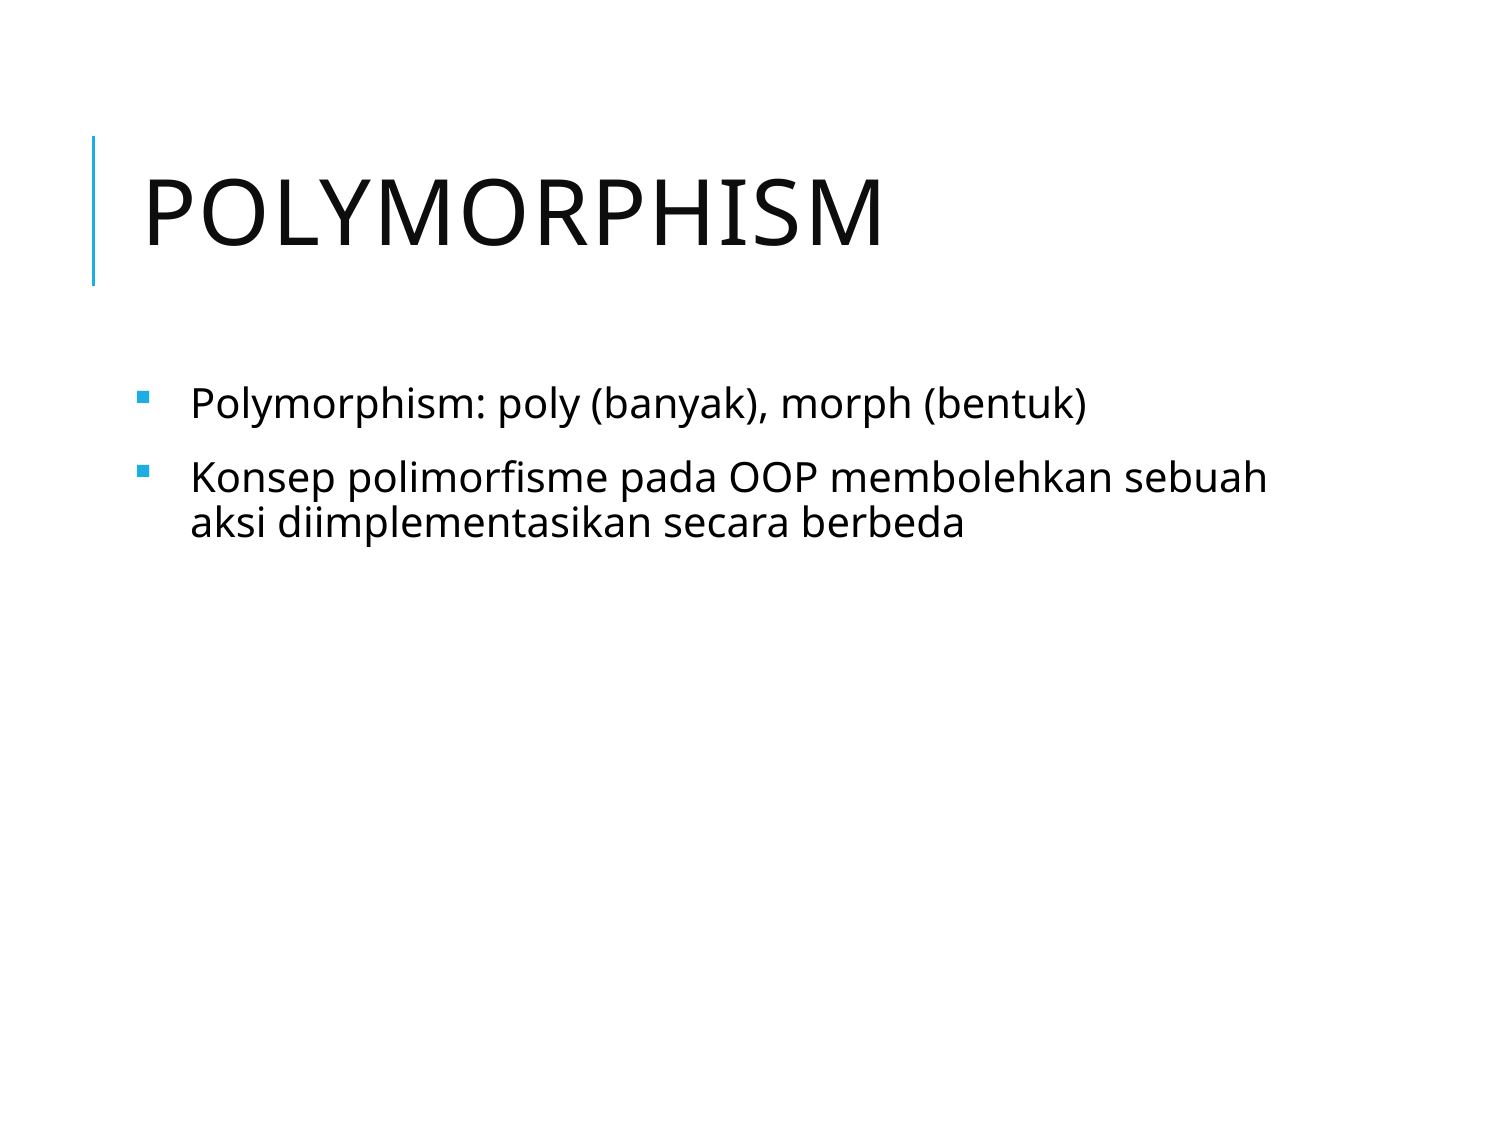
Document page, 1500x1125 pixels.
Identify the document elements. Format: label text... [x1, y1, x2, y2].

list Polymorphism: poly (banyak), morph (bentuk) Konsep polimorfisme pada OOP membolehkan sebuah aksi diimplementasikan secara berbeda [126, 375, 1322, 1035]
title Polymorphism [126, 96, 1322, 342]
